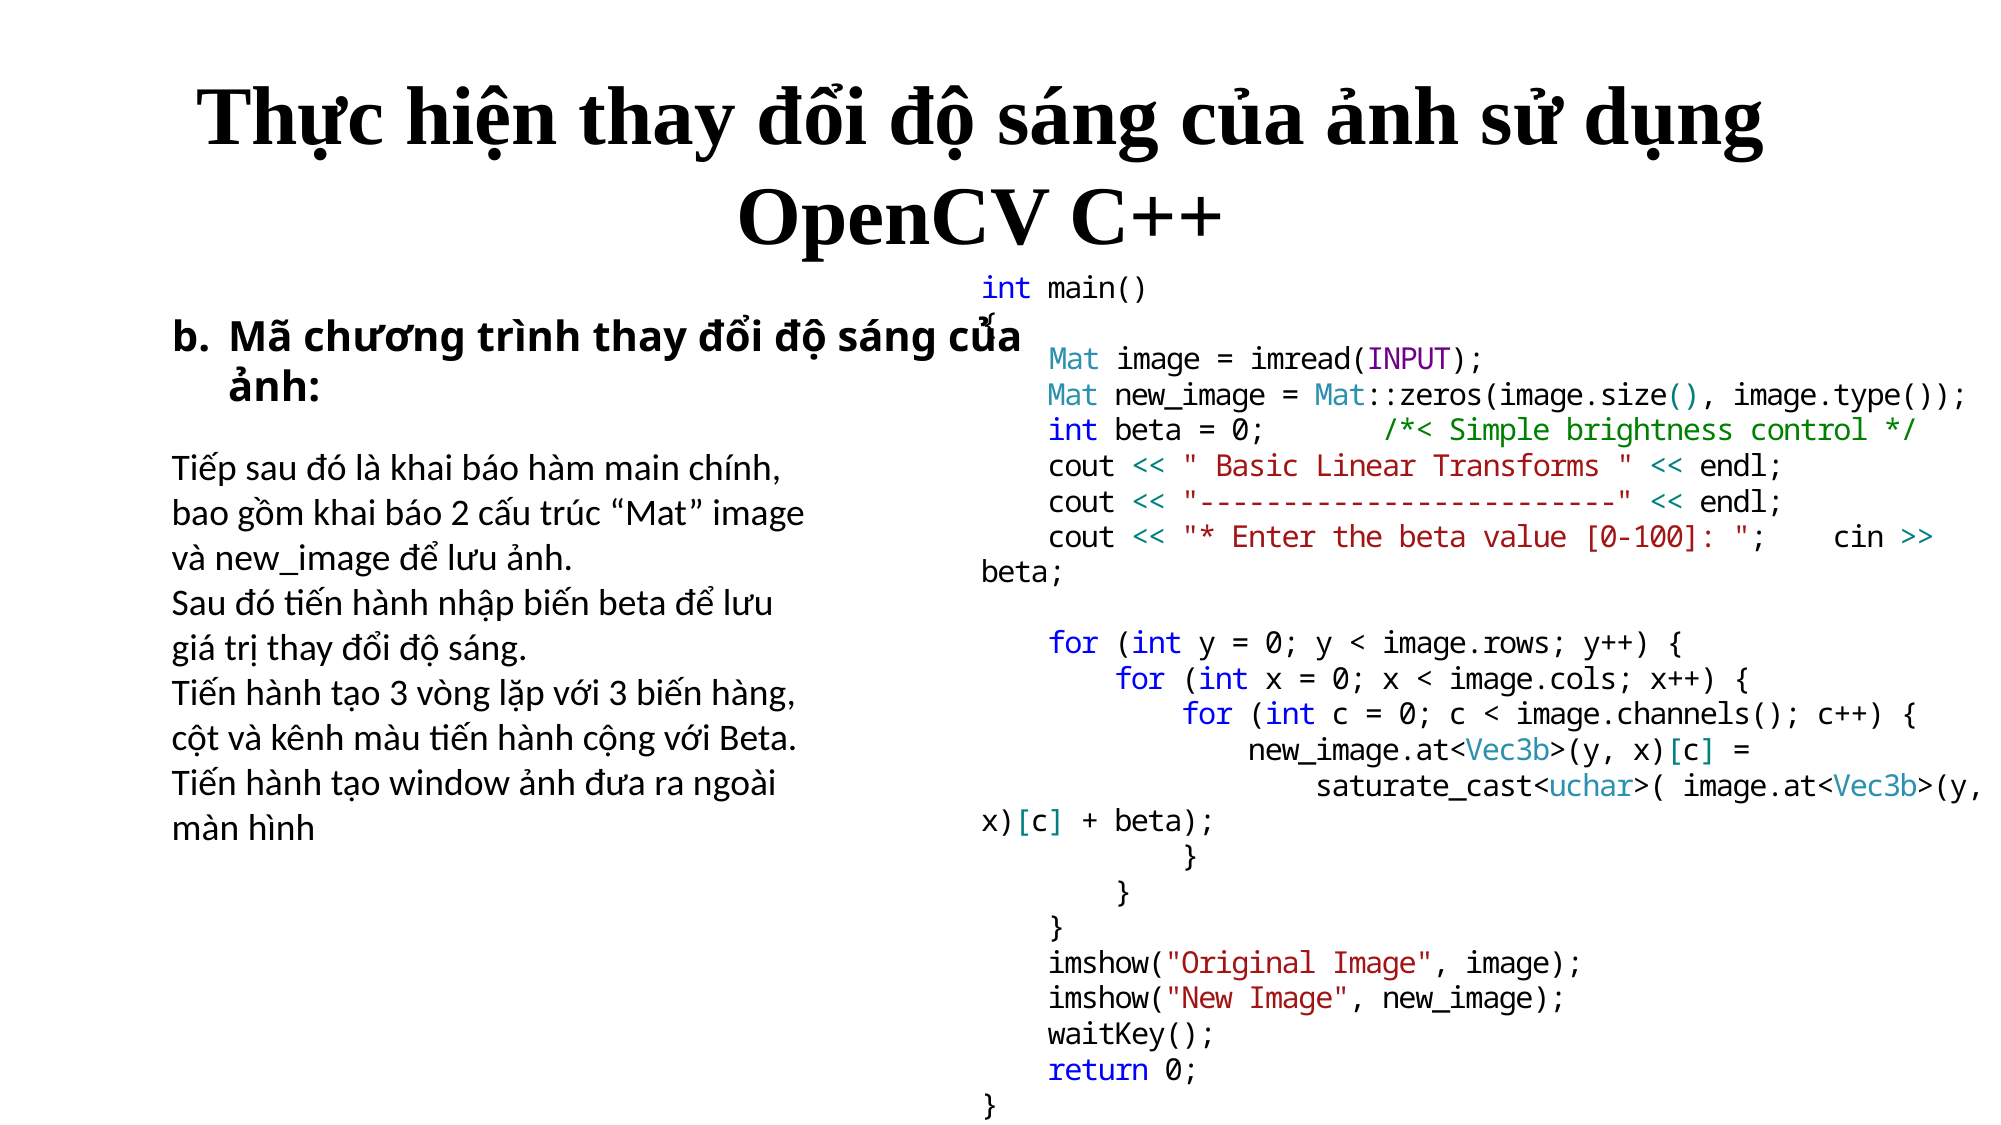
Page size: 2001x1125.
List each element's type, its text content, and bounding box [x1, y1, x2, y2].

text_box Tiếp sau đó là khai báo hàm main chính, bao gồm khai báo 2 cấu trúc “Mat” image và new_image để lưu ảnh. Sau đó tiến hành nhập biến beta để lưu giá trị thay đổi độ sáng. Tiến hành tạo 3 vòng lặp với 3 biến hàng, cột và kênh màu tiến hành cộng với Beta. Tiến hành tạo window ảnh đưa ra ngoài màn hình [156, 435, 842, 856]
text_box Mã chương trình thay đổi độ sáng của ảnh: [157, 302, 980, 418]
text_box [980, 270, 2000, 1125]
text_box Thực hiện thay đổi độ sáng của ảnh sử dụng OpenCV C++ [70, 53, 1892, 269]
